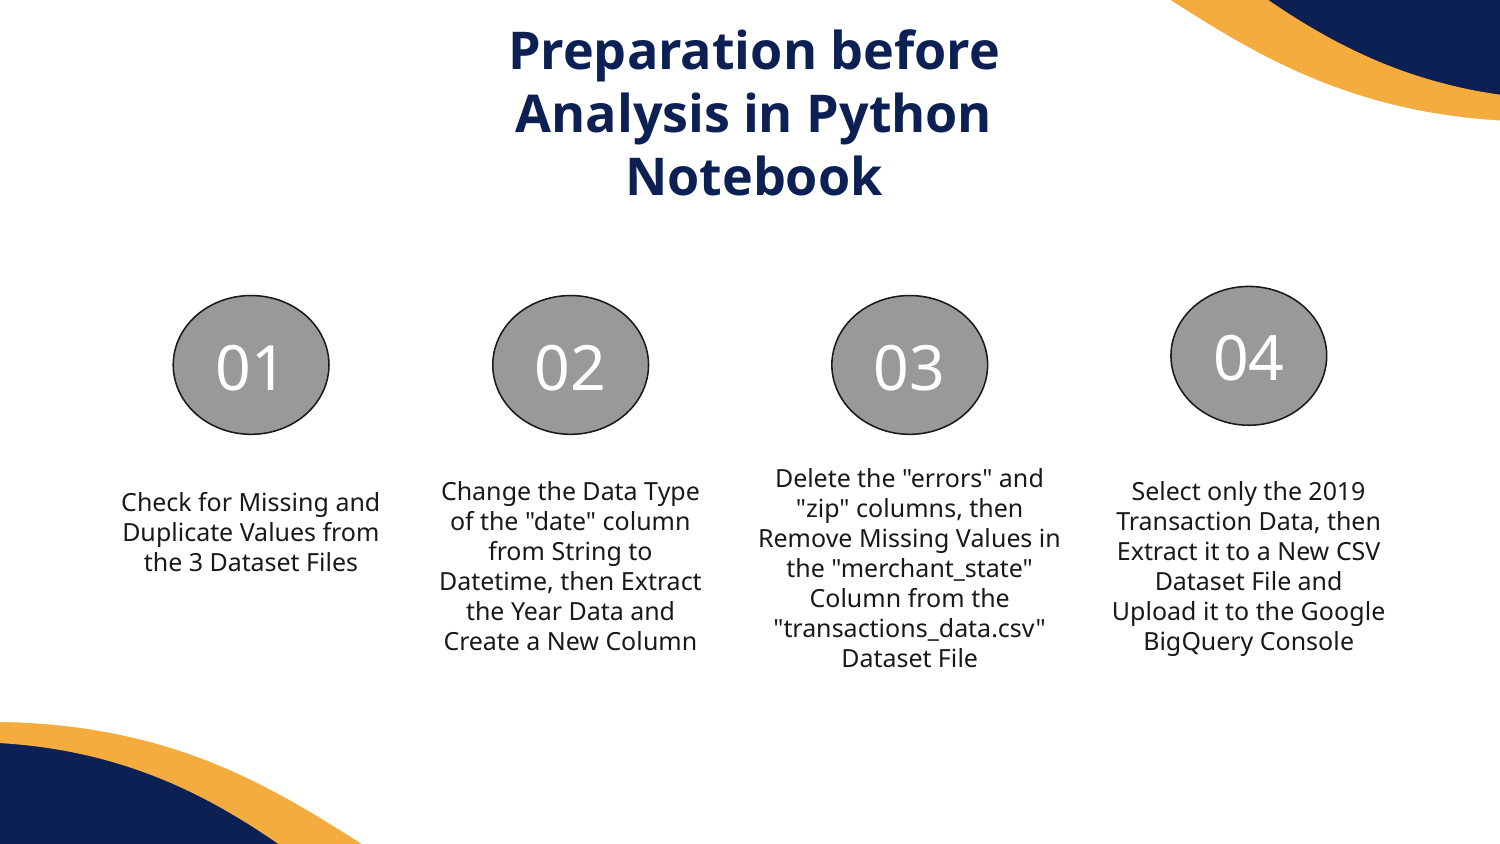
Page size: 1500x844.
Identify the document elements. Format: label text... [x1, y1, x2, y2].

text_box 01 [173, 295, 329, 435]
text_box 04 [1170, 286, 1327, 426]
text_box 03 [831, 295, 988, 435]
text_box Delete the "errors" and "zip" columns, then Remove Missing Values in the "merchant_state" Column from the "transactions_data.csv" Dataset File [737, 464, 1082, 670]
text_box 02 [492, 295, 649, 435]
title Preparation before Analysis in Python Notebook [384, 33, 1124, 190]
text_box Change the Data Type of the "date" column from String to Datetime, then Extract the Year Data and Create a New Column [418, 463, 723, 668]
text_box Check for Missing and Duplicate Values from the 3 Dataset Files [98, 464, 404, 598]
text_box Select only the 2019 Transaction Data, then Extract it to a New CSV Dataset File and Upload it to the Google BigQuery Console [1096, 459, 1402, 672]
